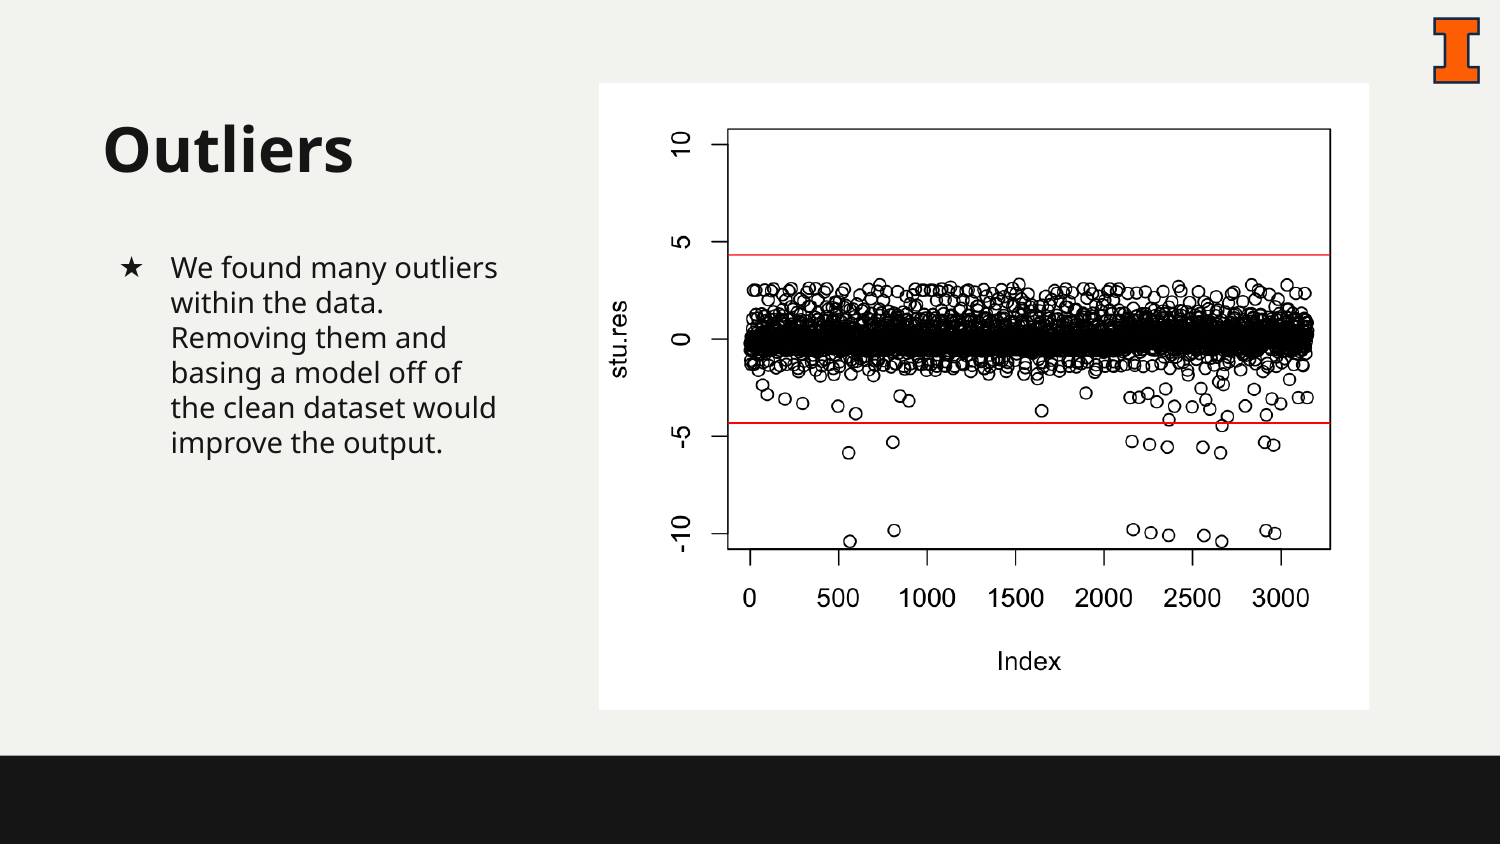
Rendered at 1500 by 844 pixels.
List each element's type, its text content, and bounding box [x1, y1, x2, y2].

text_box We found many outliers within the data. Removing them and basing a model off of the clean dataset would improve the output. [80, 234, 528, 583]
picture [1433, 17, 1480, 85]
picture [598, 83, 1370, 710]
title Outliers [87, 83, 597, 178]
